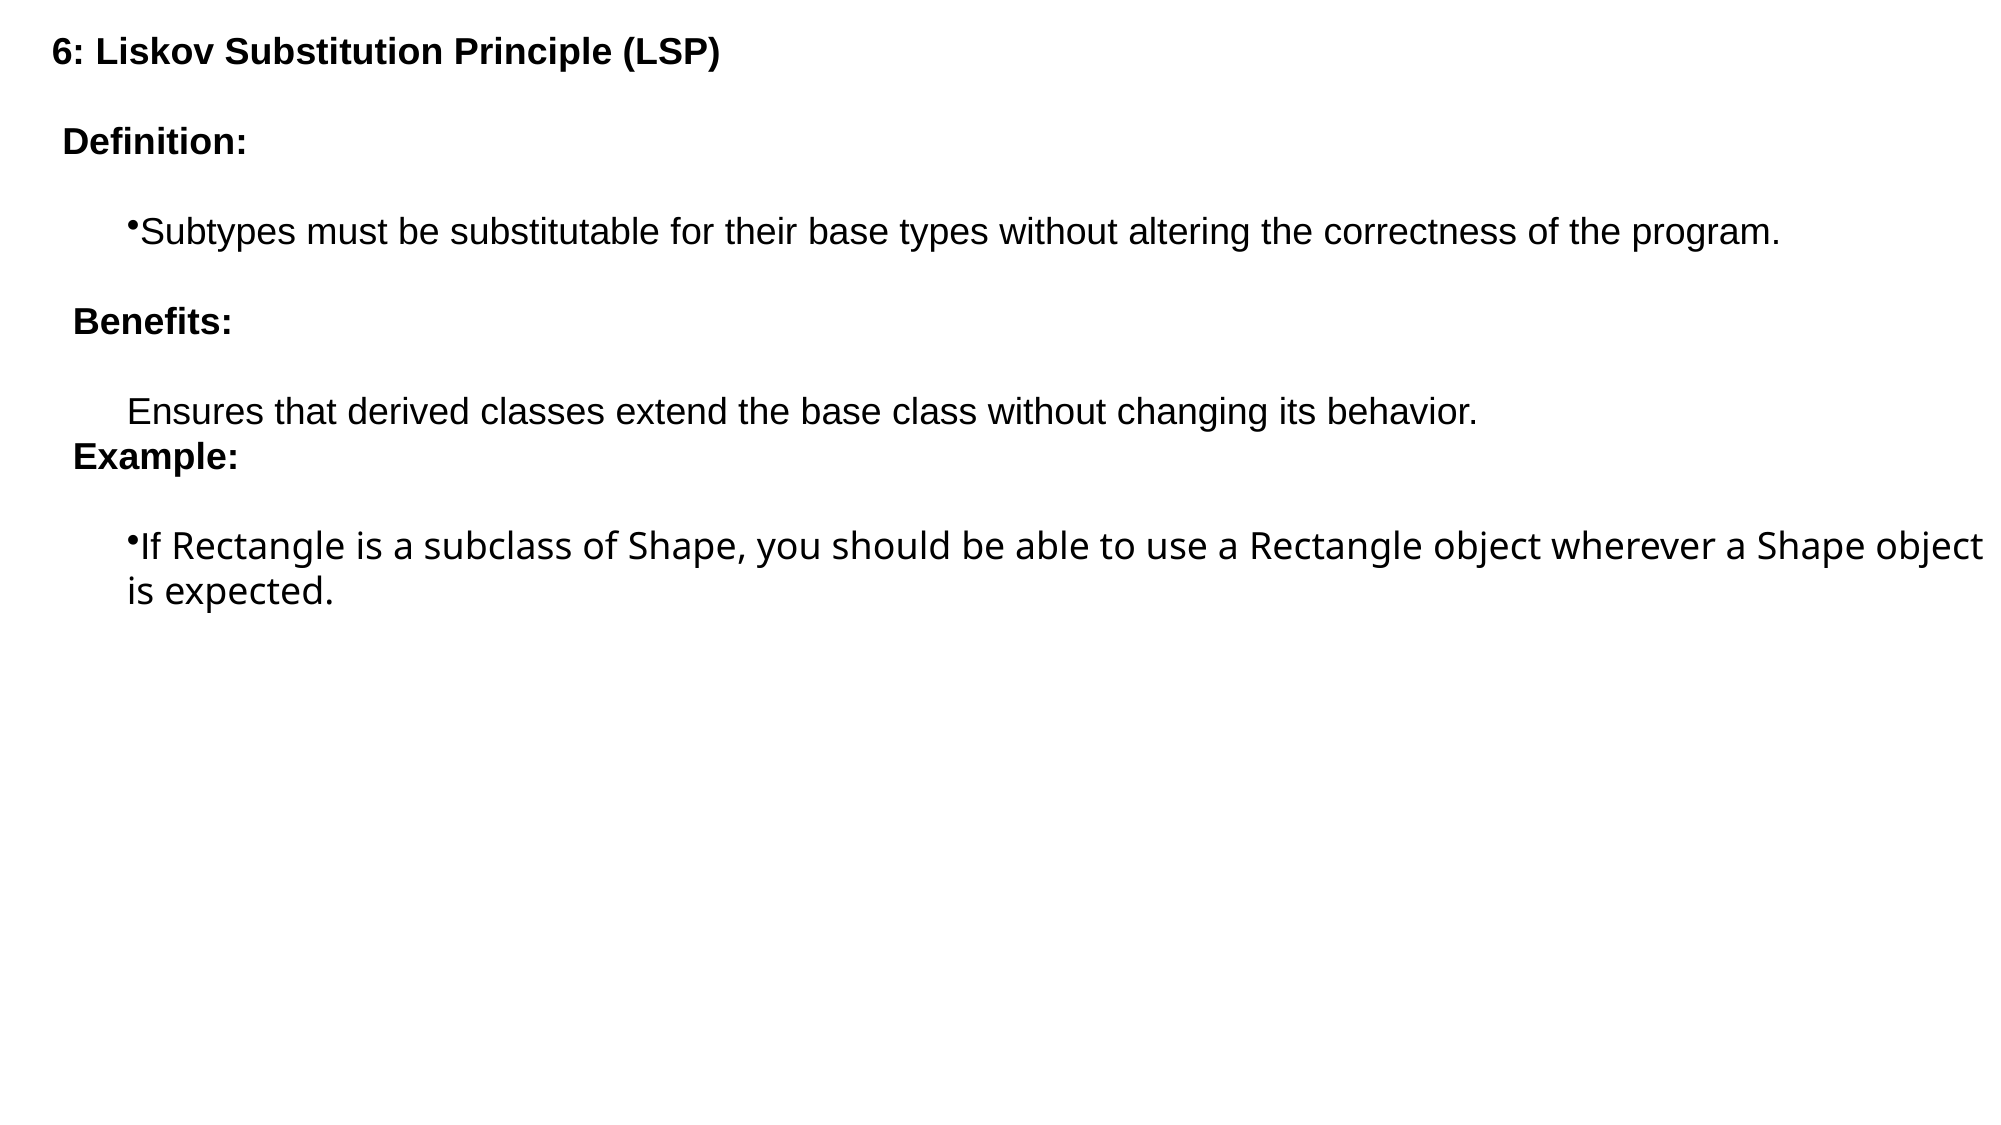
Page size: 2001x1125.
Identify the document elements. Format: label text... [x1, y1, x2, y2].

text_box 6: Liskov Substitution Principle (LSP) Definition: Subtypes must be substitutable for their base types without altering the correctness of the program. Benefits: Ensures that derived classes extend the base class without changing its behavior. Example: If Rectangle is a subclass of Shape, you should be able to use a Rectangle object wherever a Shape object is expected. [36, 19, 2000, 665]
